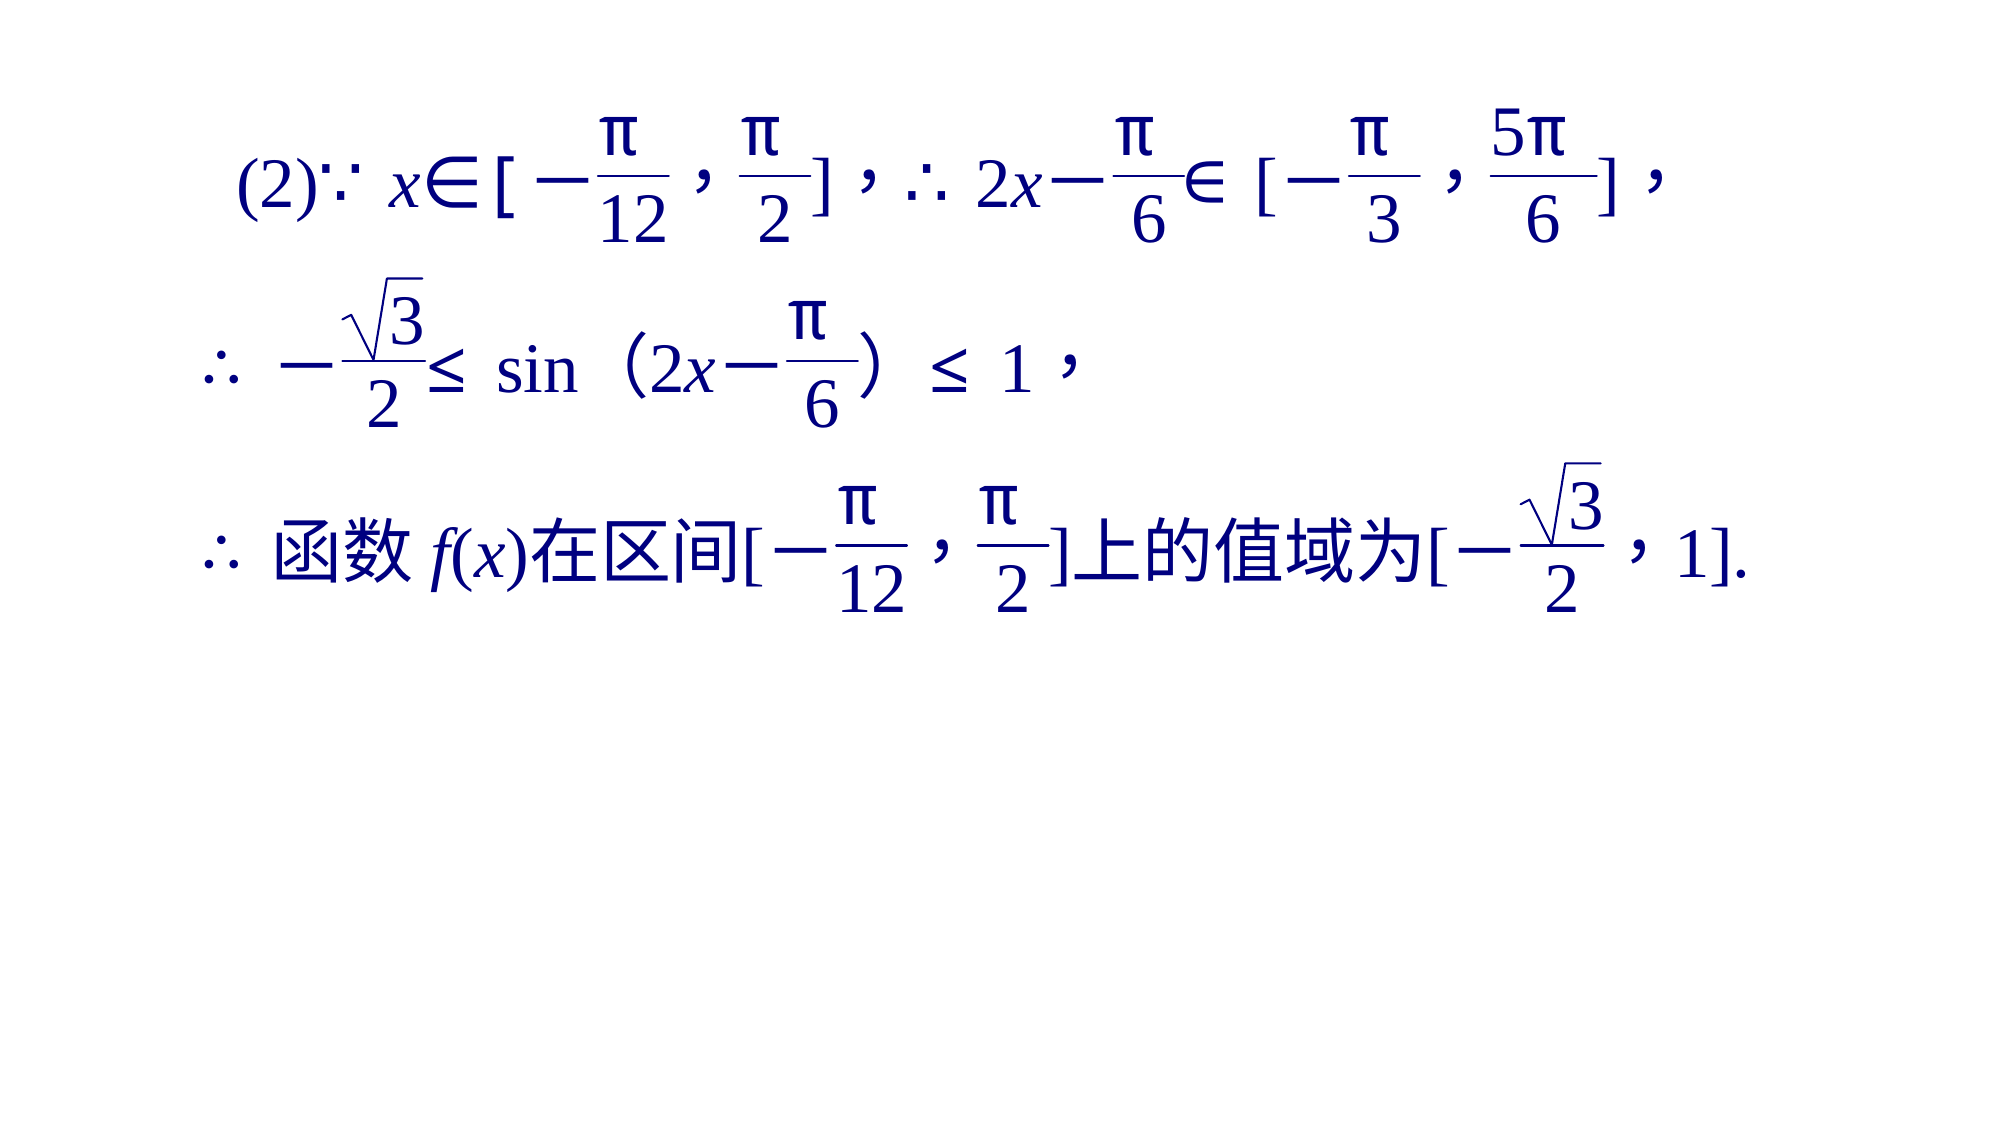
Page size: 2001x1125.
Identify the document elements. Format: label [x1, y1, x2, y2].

text_box [200, 80, 1754, 634]
